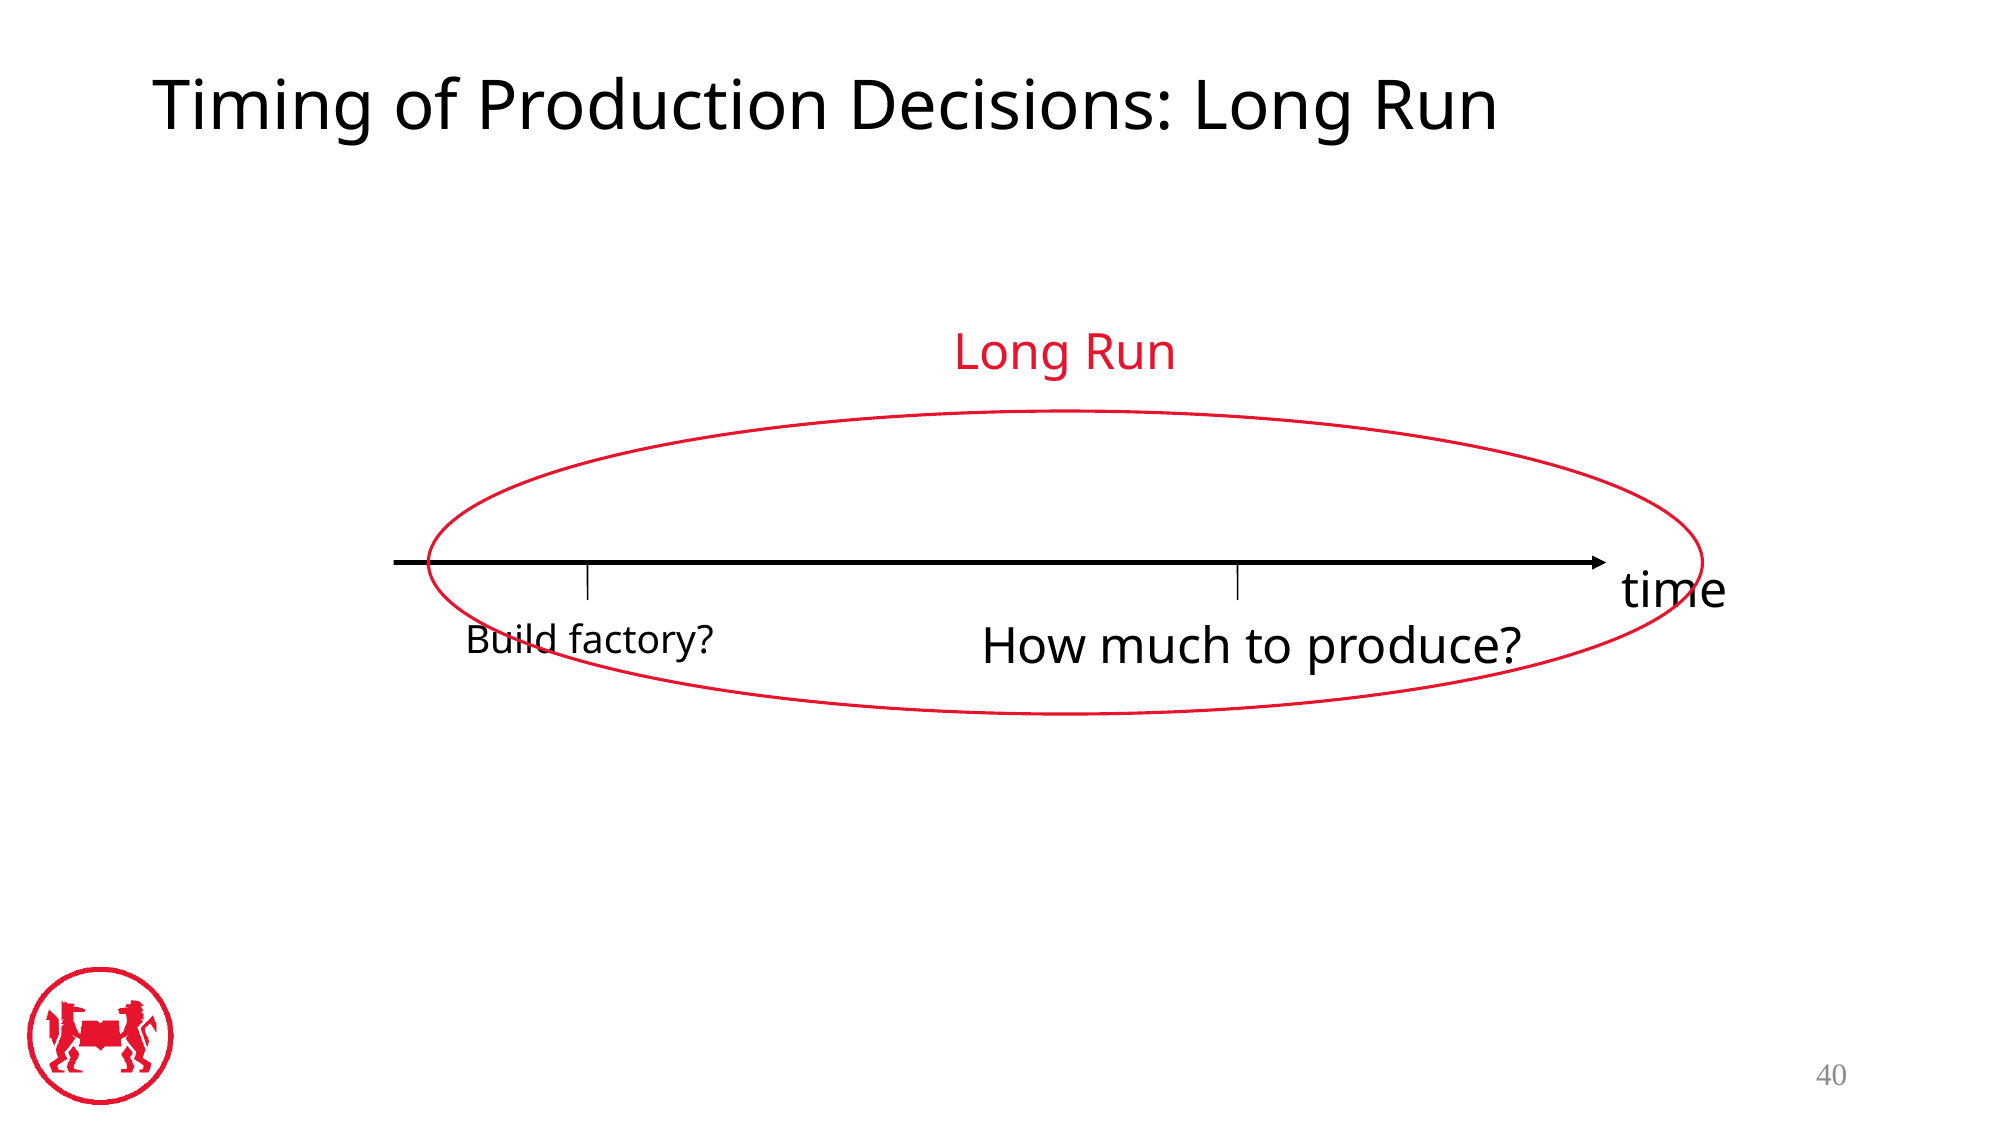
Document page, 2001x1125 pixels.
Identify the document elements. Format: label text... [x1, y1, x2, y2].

text_box time [1606, 556, 1765, 644]
slide_number 40 [1524, 1042, 1863, 1103]
text_box [428, 411, 1703, 715]
title Timing of Production Decisions: Long Run [137, 0, 1863, 216]
list Build factory? [450, 612, 748, 695]
picture [19, 959, 181, 1112]
text_box How much to produce? [965, 655, 1572, 738]
text_box Long Run [938, 312, 1193, 388]
